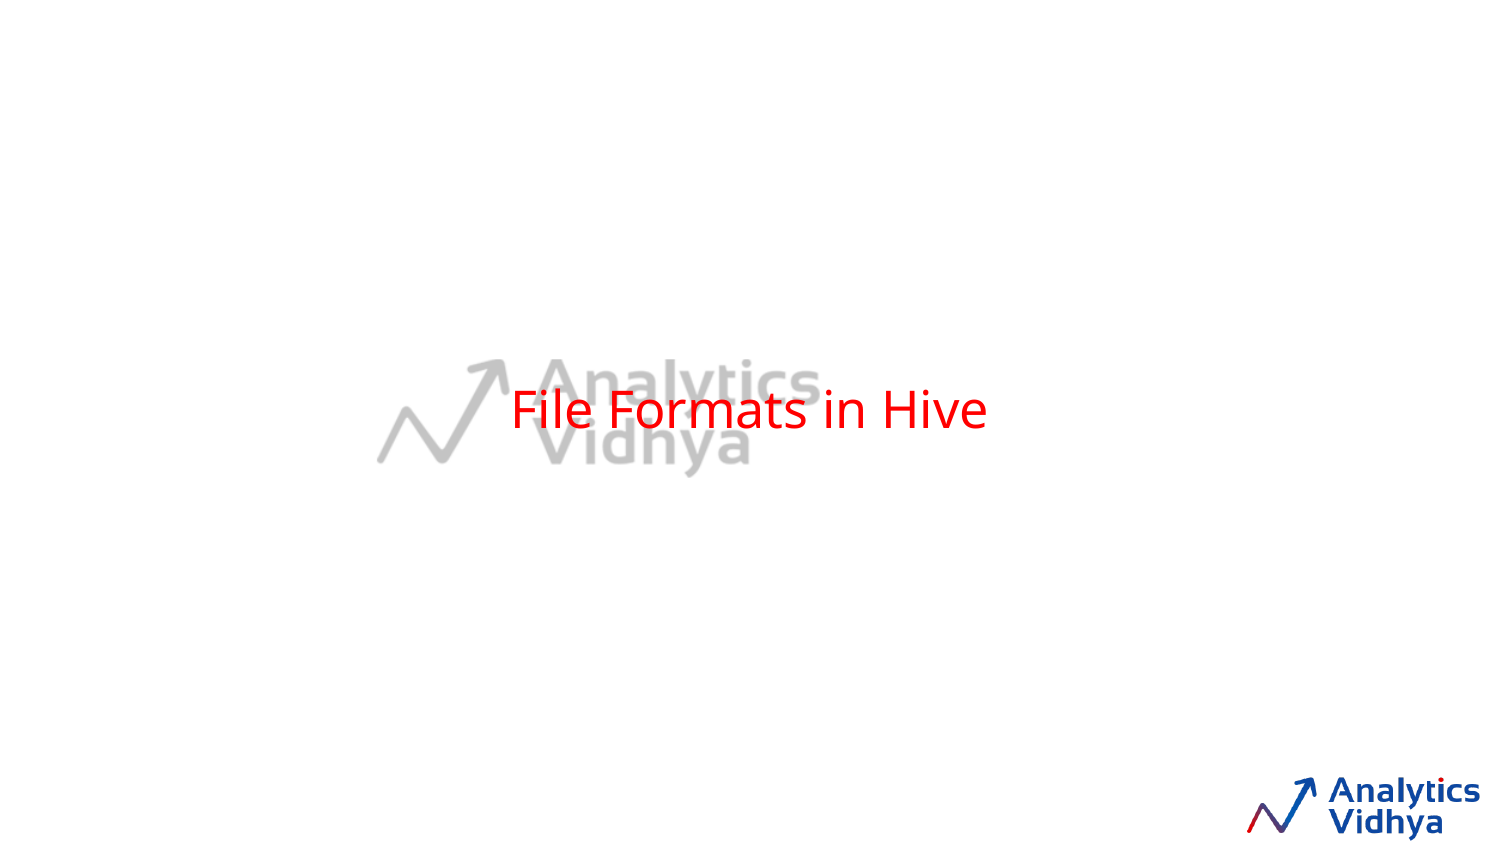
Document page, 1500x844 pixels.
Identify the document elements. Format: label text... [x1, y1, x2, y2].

picture [1226, 765, 1500, 844]
picture [24, 95, 1173, 741]
text_box File Formats in Hive [51, 122, 1449, 459]
